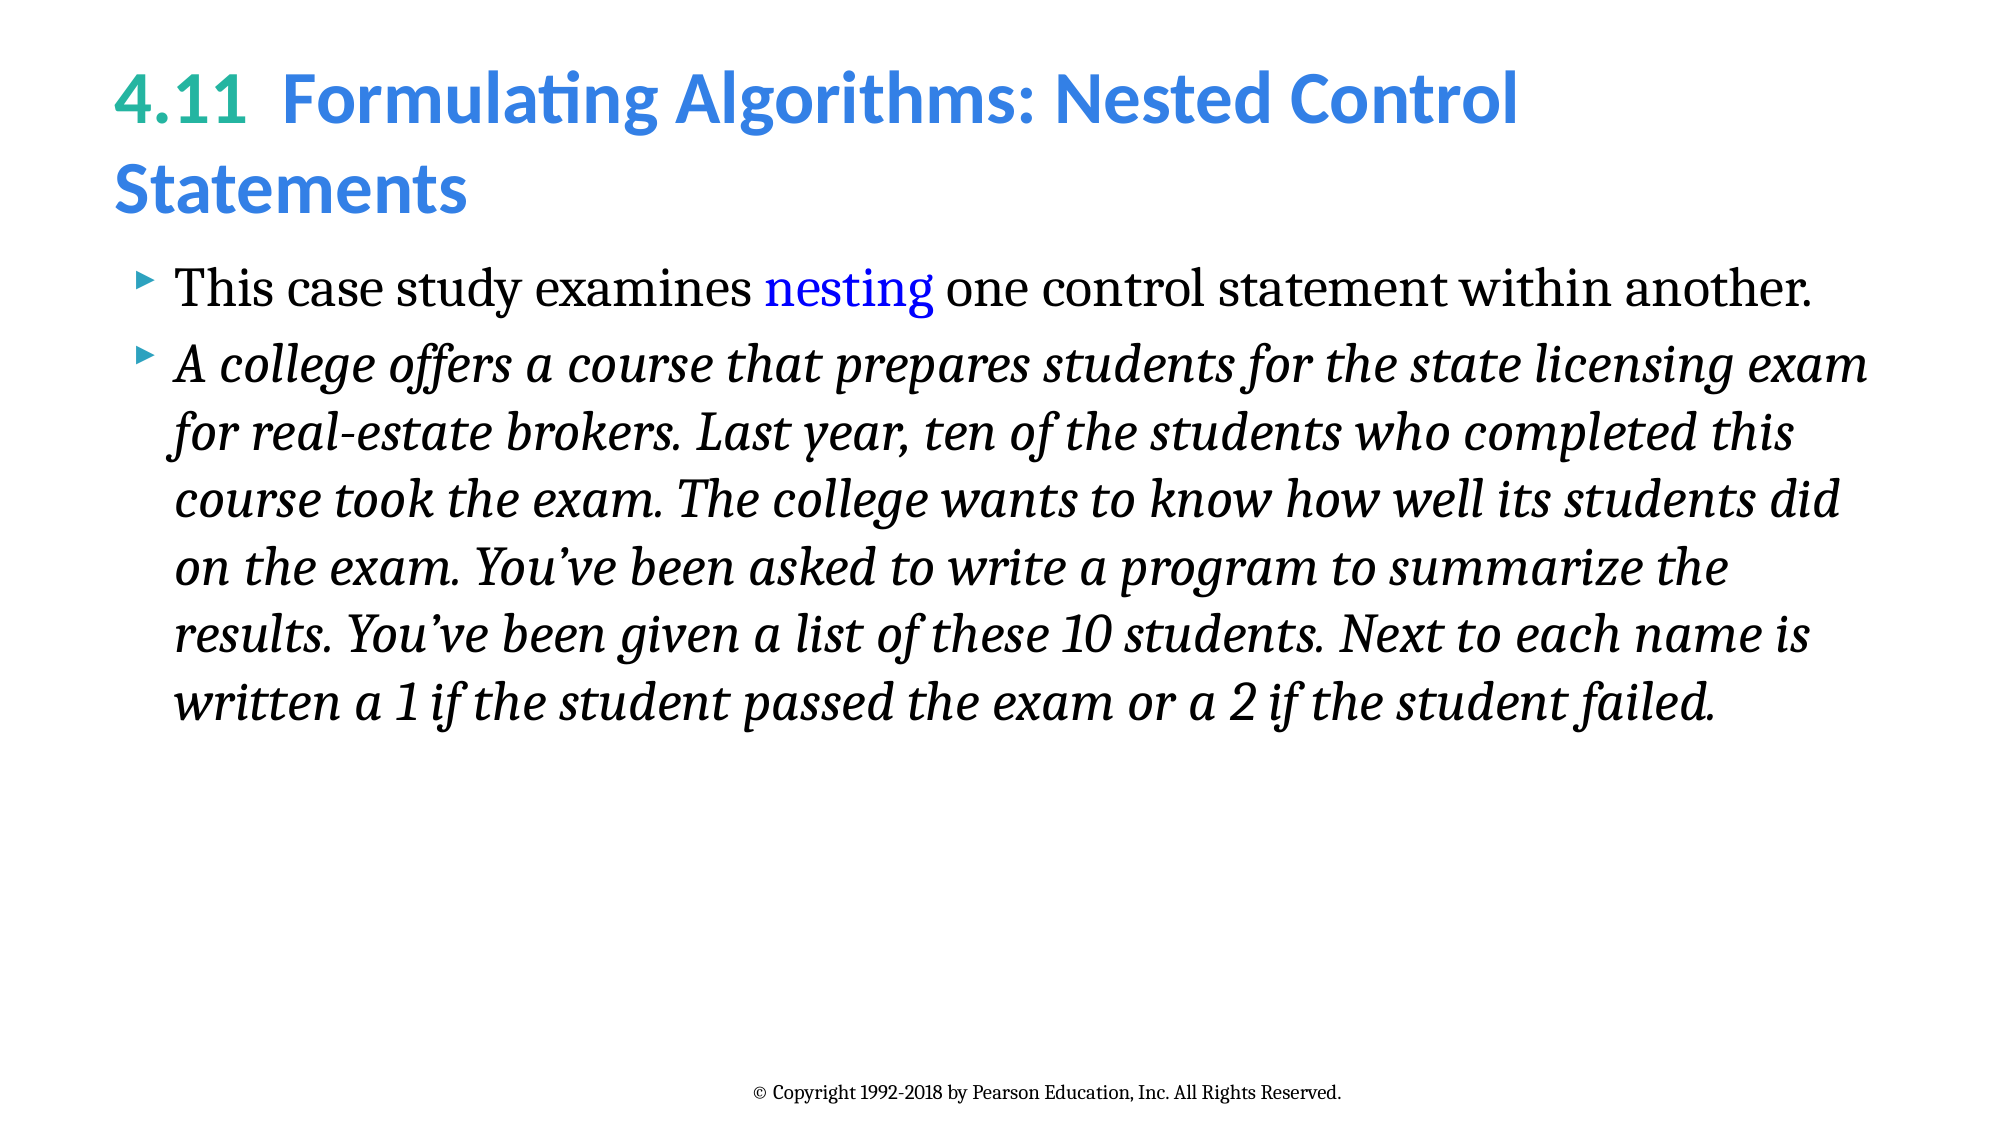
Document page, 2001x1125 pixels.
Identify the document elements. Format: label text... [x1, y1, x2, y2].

list This case study examines nesting one control statement within another. A college offers a course that prepares students for the state licensing exam for real-estate brokers. Last year, ten of the students who completed this course took the exam. The college wants to know how well its students did on the exam. You’ve been asked to write a program to summarize the results. You’ve been given a list of these 10 students. Next to each name is written a 1 if the student passed the exam or a 2 if the student failed. [99, 242, 1900, 986]
footer © Copyright 1992-2018 by Pearson Education, Inc. All Rights Reserved. [736, 1051, 1892, 1112]
title 4.11 Formulating Algorithms: Nested Control Statements [99, 45, 1900, 233]
